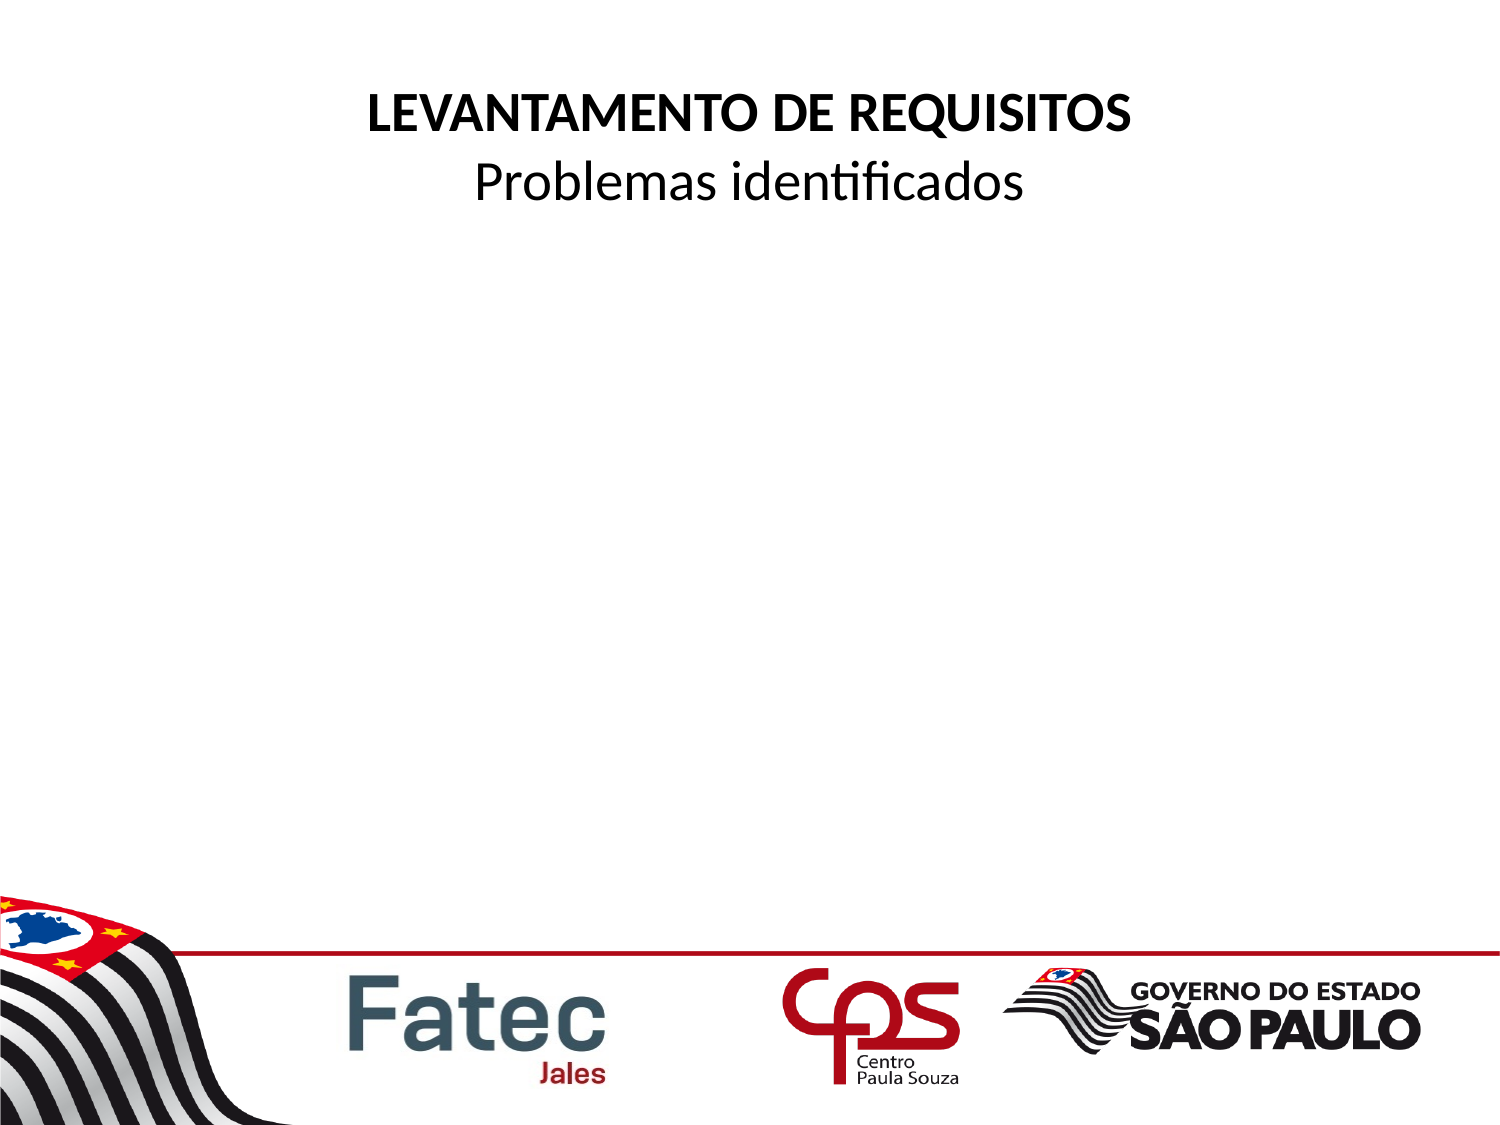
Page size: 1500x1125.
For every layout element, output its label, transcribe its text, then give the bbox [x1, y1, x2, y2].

picture [0, 896, 1500, 1125]
title LEVANTAMENTO DE REQUISITOS Problemas identificados [41, 66, 1459, 220]
